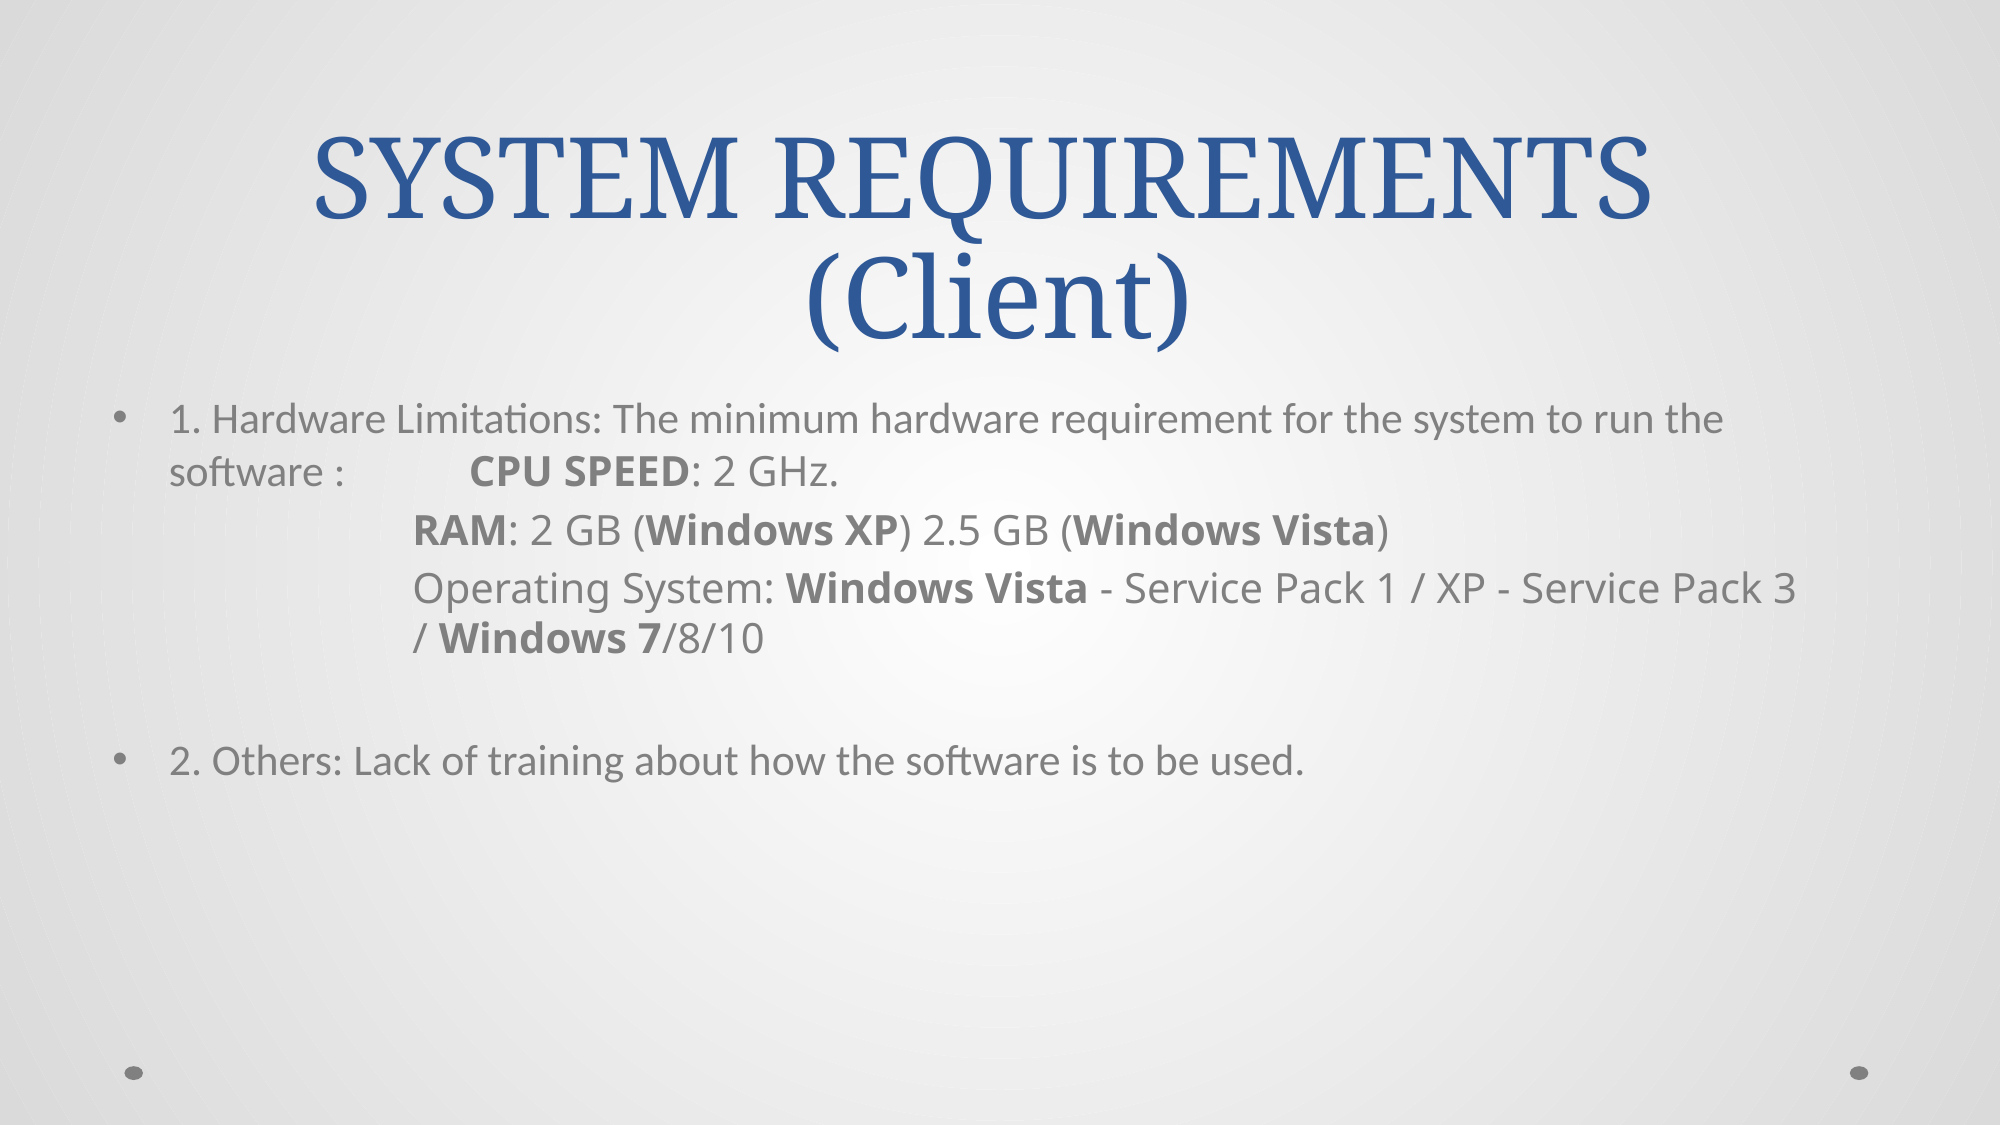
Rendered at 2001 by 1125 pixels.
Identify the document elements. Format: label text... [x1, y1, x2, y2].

title SYSTEM REQUIREMENTS (Client) [98, 106, 1899, 370]
list 1. Hardware Limitations: The minimum hardware requirement for the system to run the software : CPU SPEED: 2 GHz. RAM: 2 GB (Windows XP) 2.5 GB (Windows Vista) Operating System: Windows Vista - Service Pack 1 / XP - Service Pack 3 / Windows 7/8/10 2. Others: Lack of training about how the software is to be used. [97, 382, 1898, 1125]
